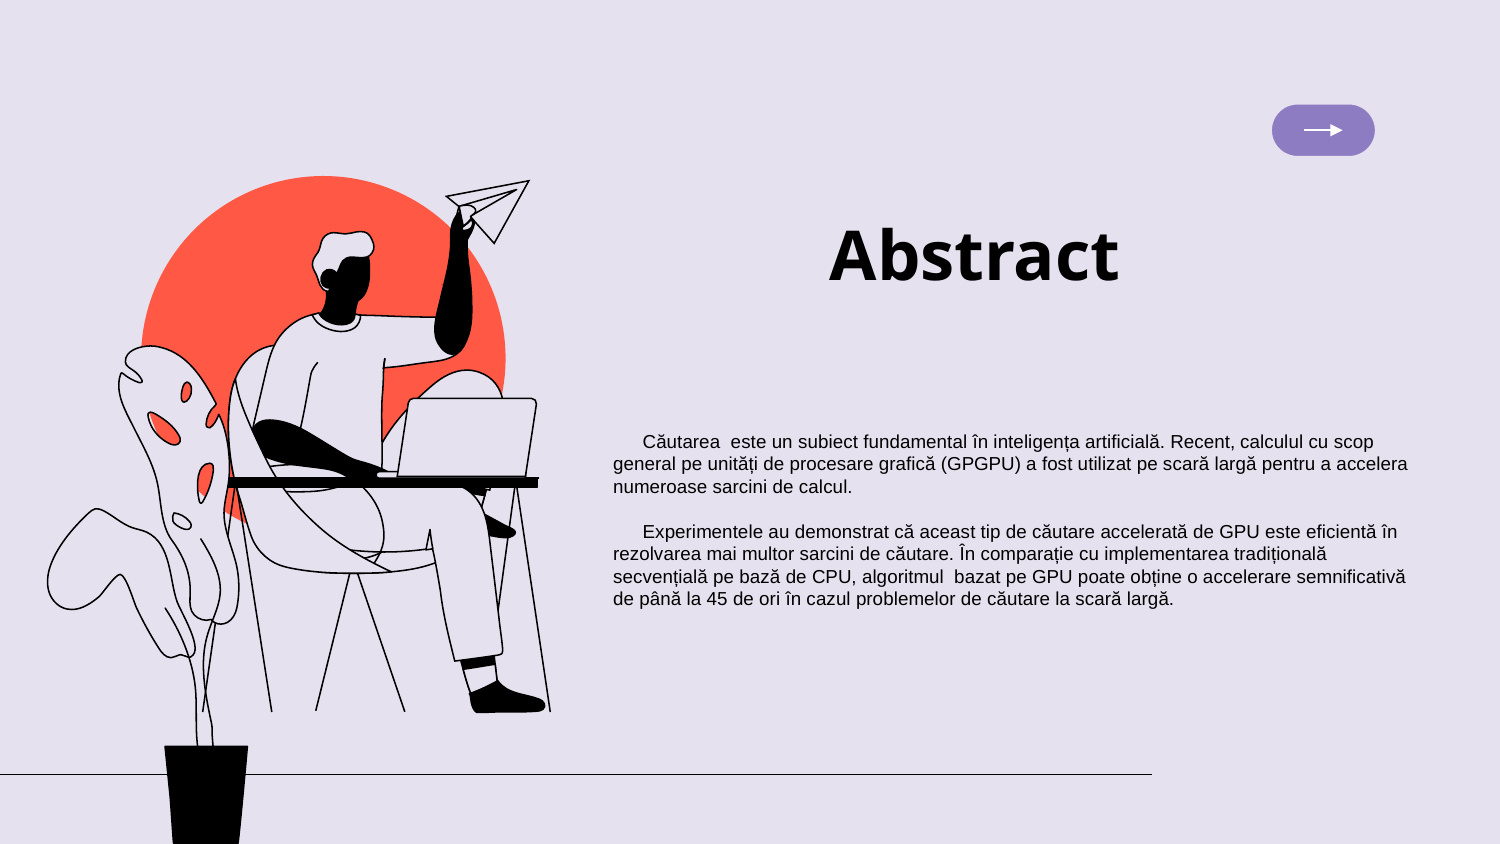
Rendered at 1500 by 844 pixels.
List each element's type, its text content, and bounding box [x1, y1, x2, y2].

title Abstract [688, 184, 1262, 323]
text_box [290, 175, 357, 179]
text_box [202, 180, 551, 713]
text_box [141, 226, 197, 344]
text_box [46, 345, 248, 844]
